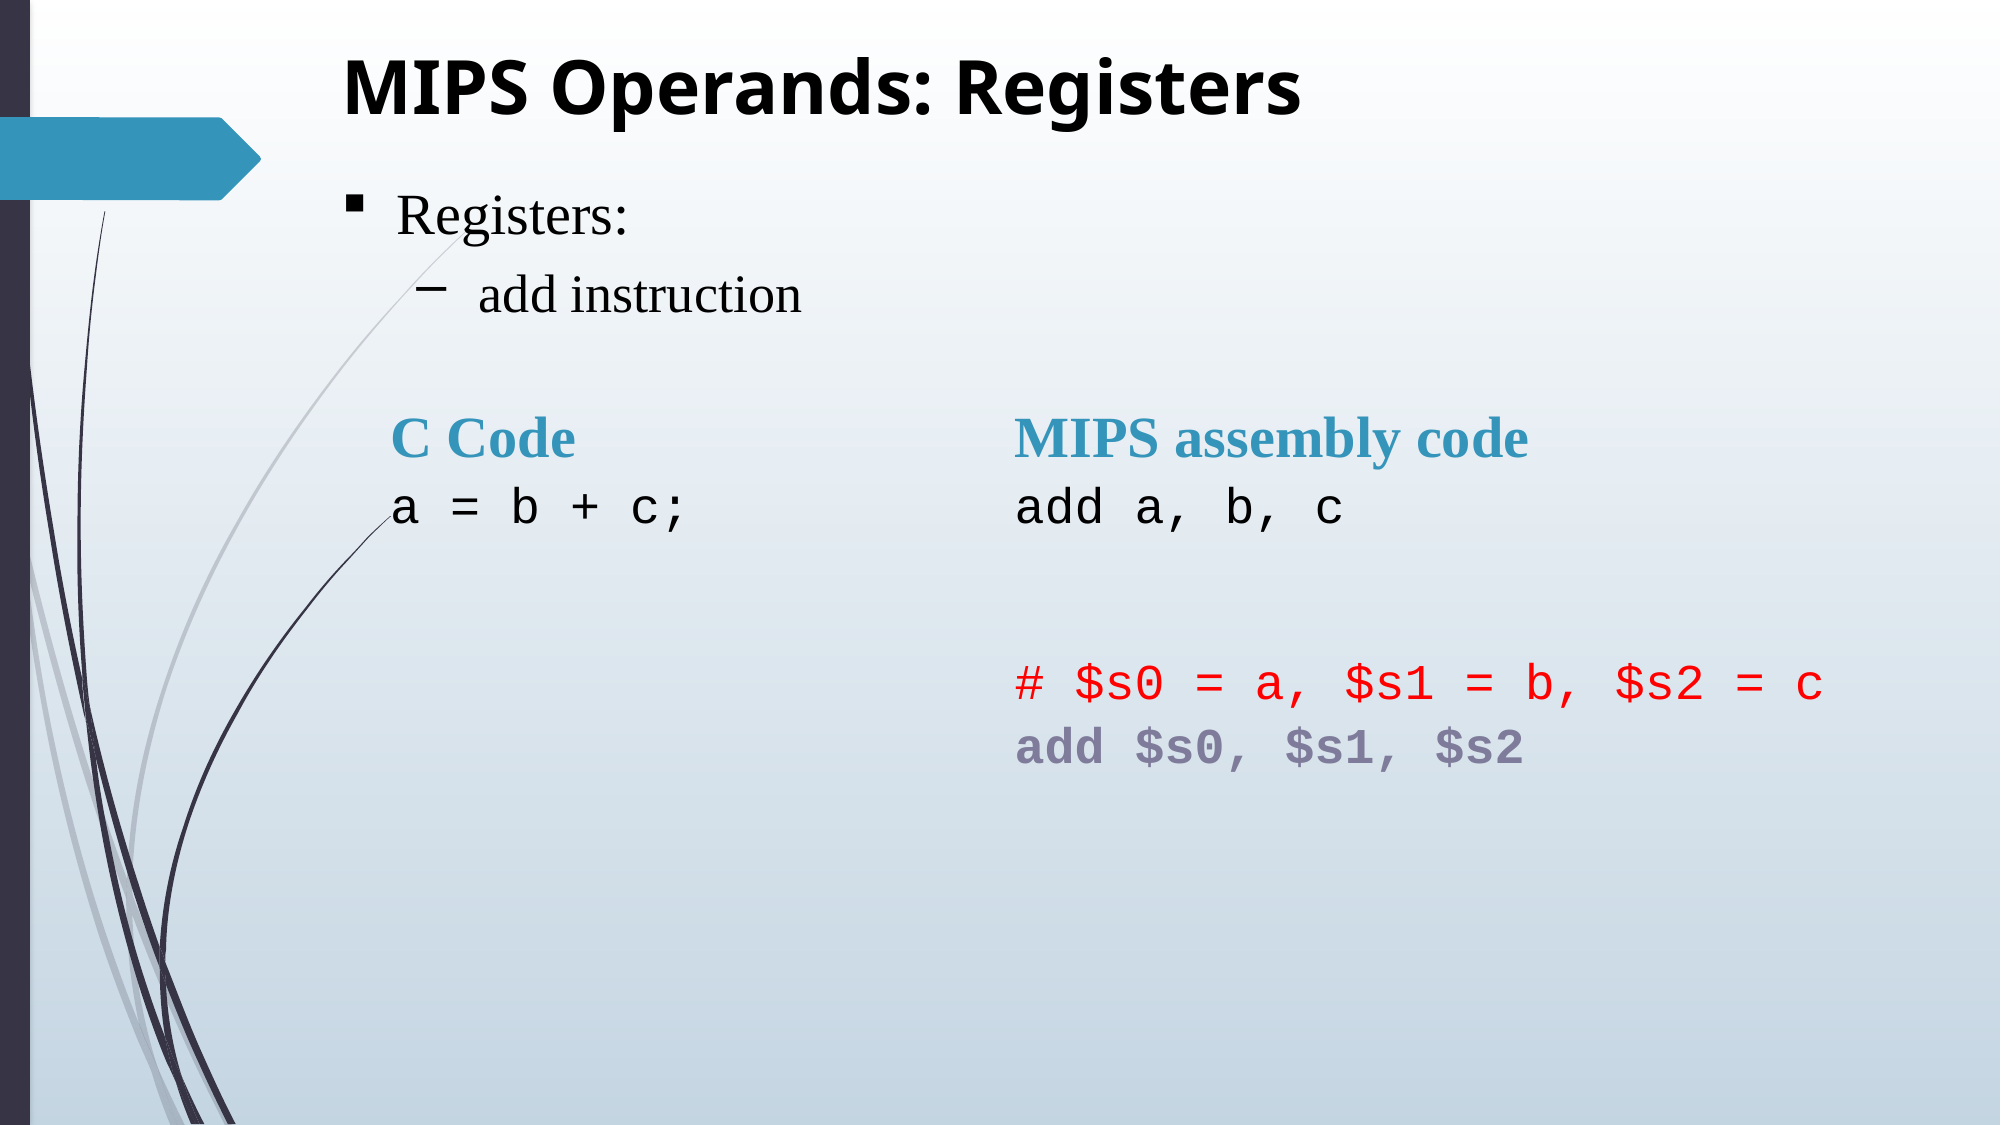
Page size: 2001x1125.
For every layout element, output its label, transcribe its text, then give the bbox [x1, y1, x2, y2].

text_box # $s0 = a, $s1 = b, $s2 = c add $s0, $s1, $s2 [999, 648, 1856, 894]
text_box Registers: add instruction [326, 168, 1881, 1125]
title MIPS Operands: Registers [326, 0, 1789, 168]
text_box MIPS assembly code add a, b, c [999, 399, 1600, 645]
text_box C Code a = b + c; [375, 399, 976, 645]
